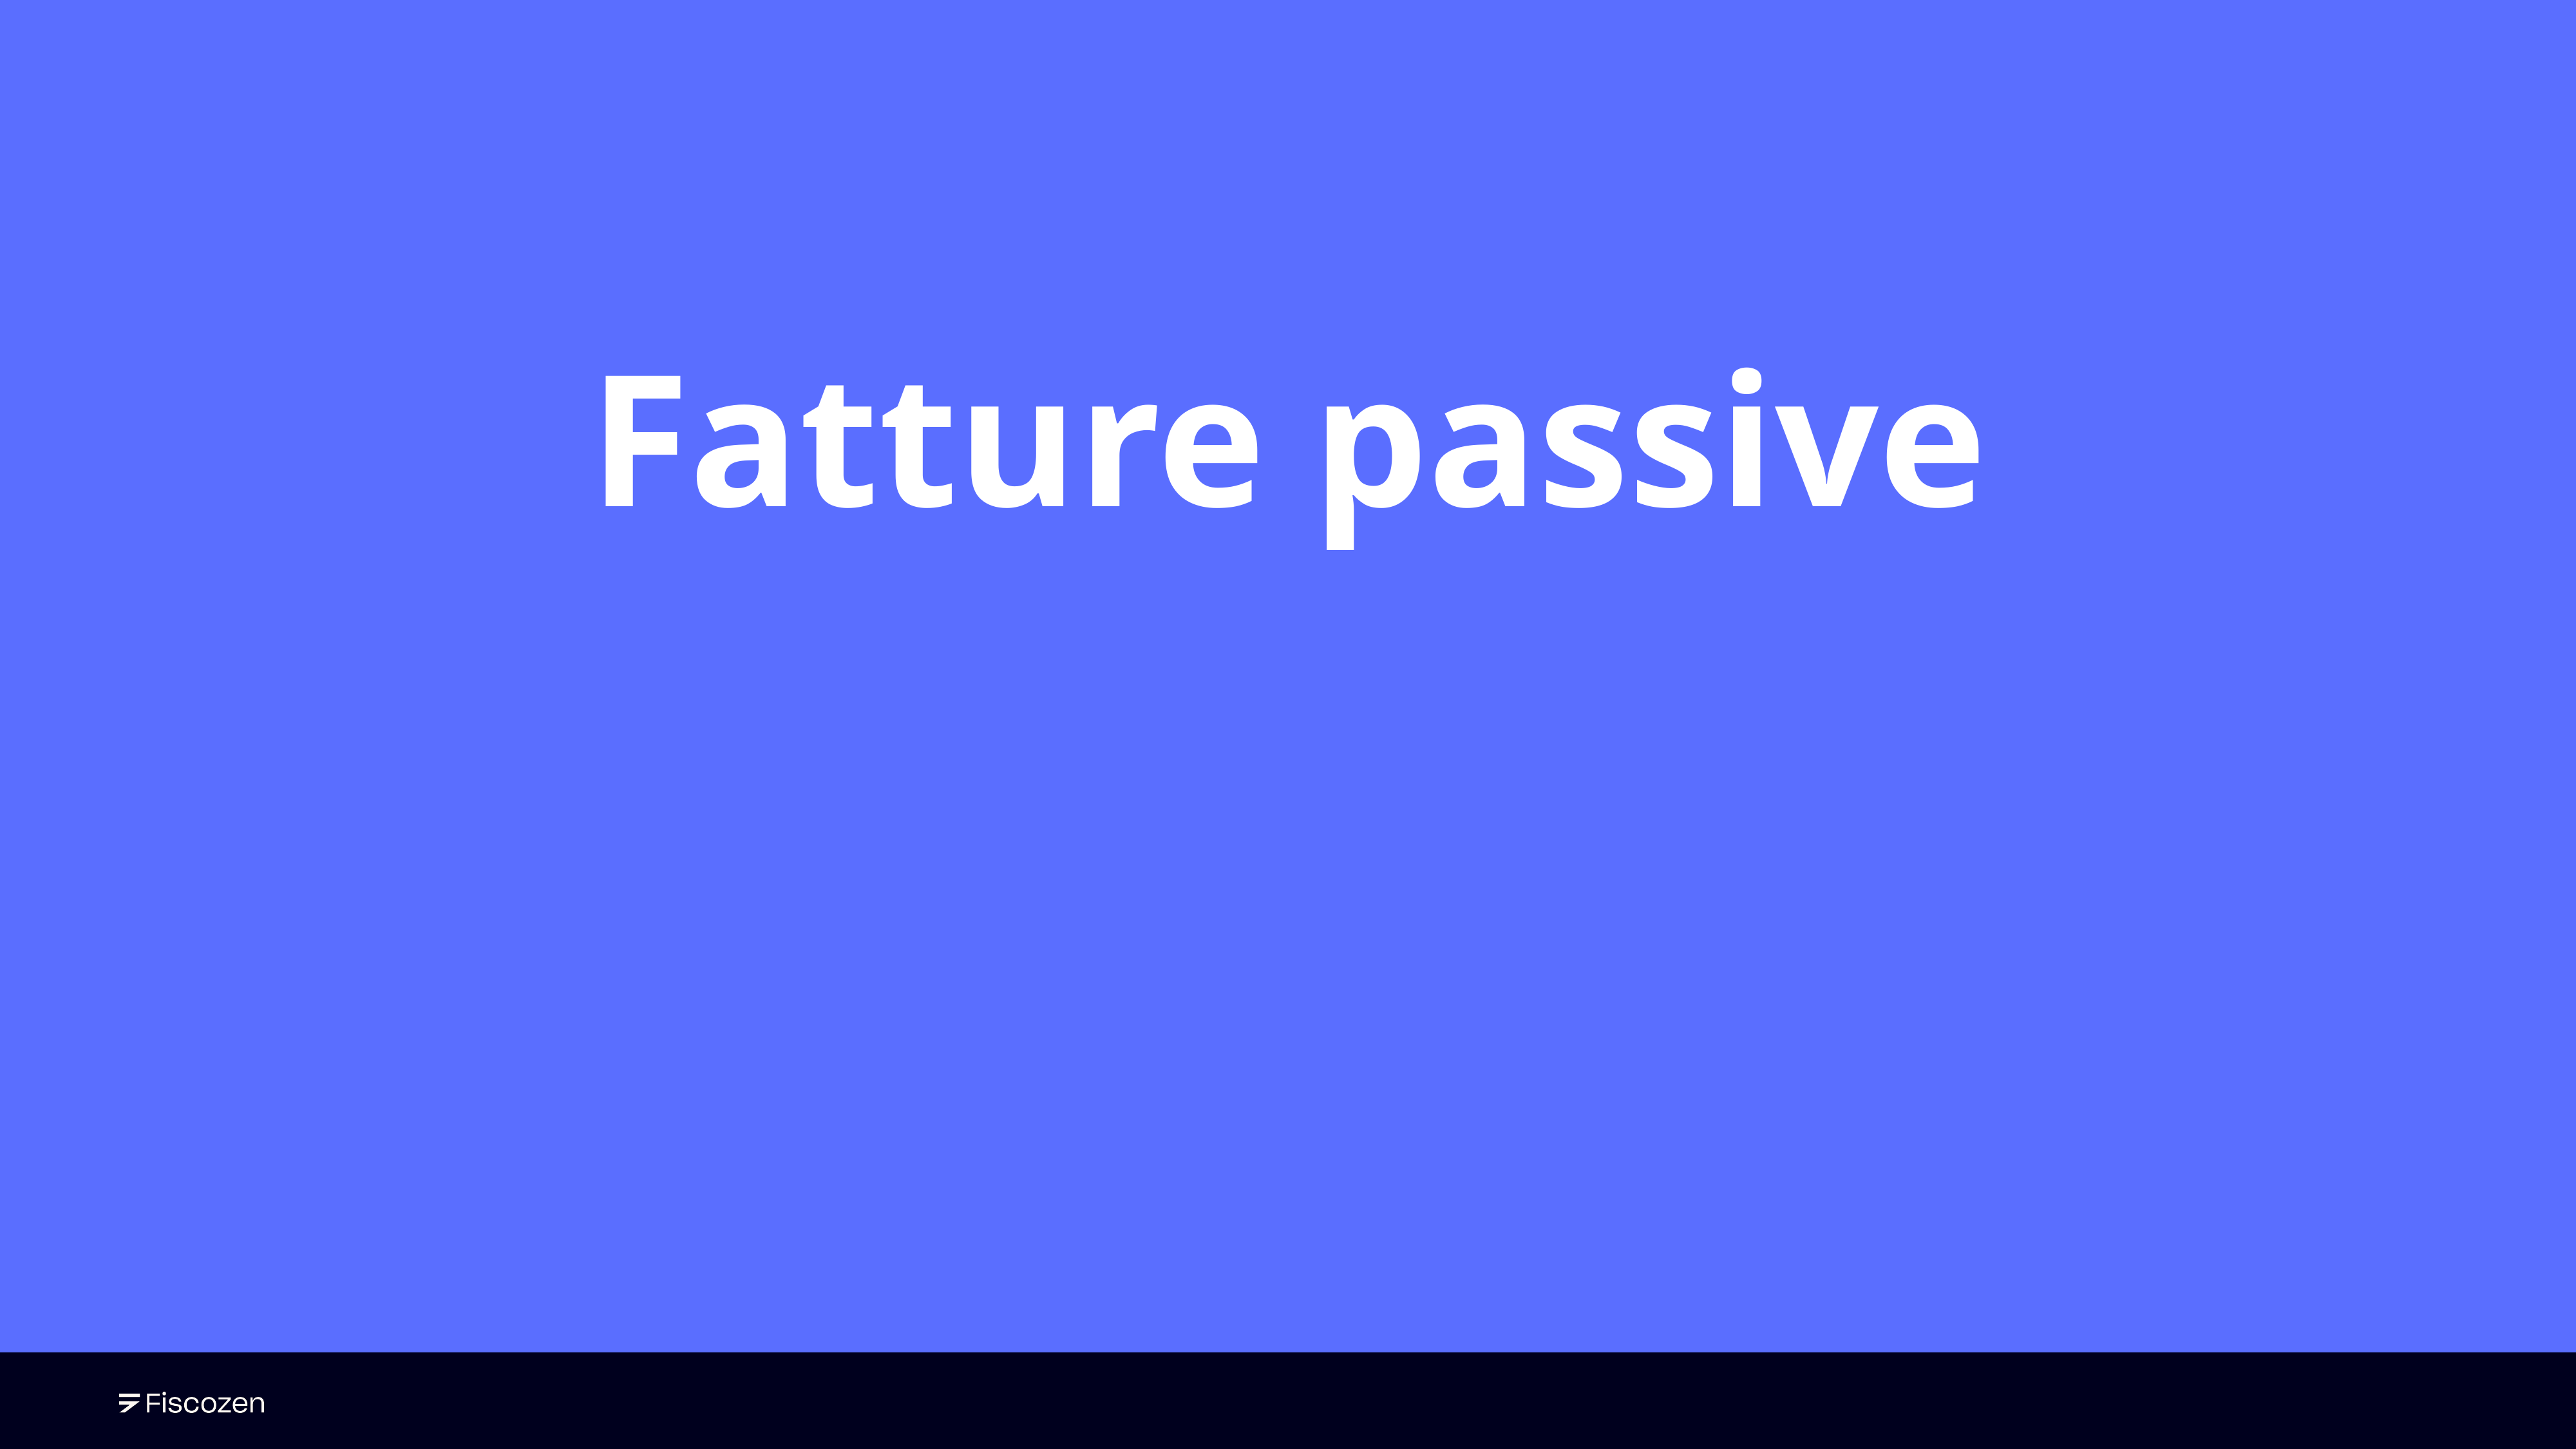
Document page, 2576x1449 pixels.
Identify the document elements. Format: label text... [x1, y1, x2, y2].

title Fatture passive [88, 209, 2488, 788]
picture [0, 1352, 2576, 1449]
